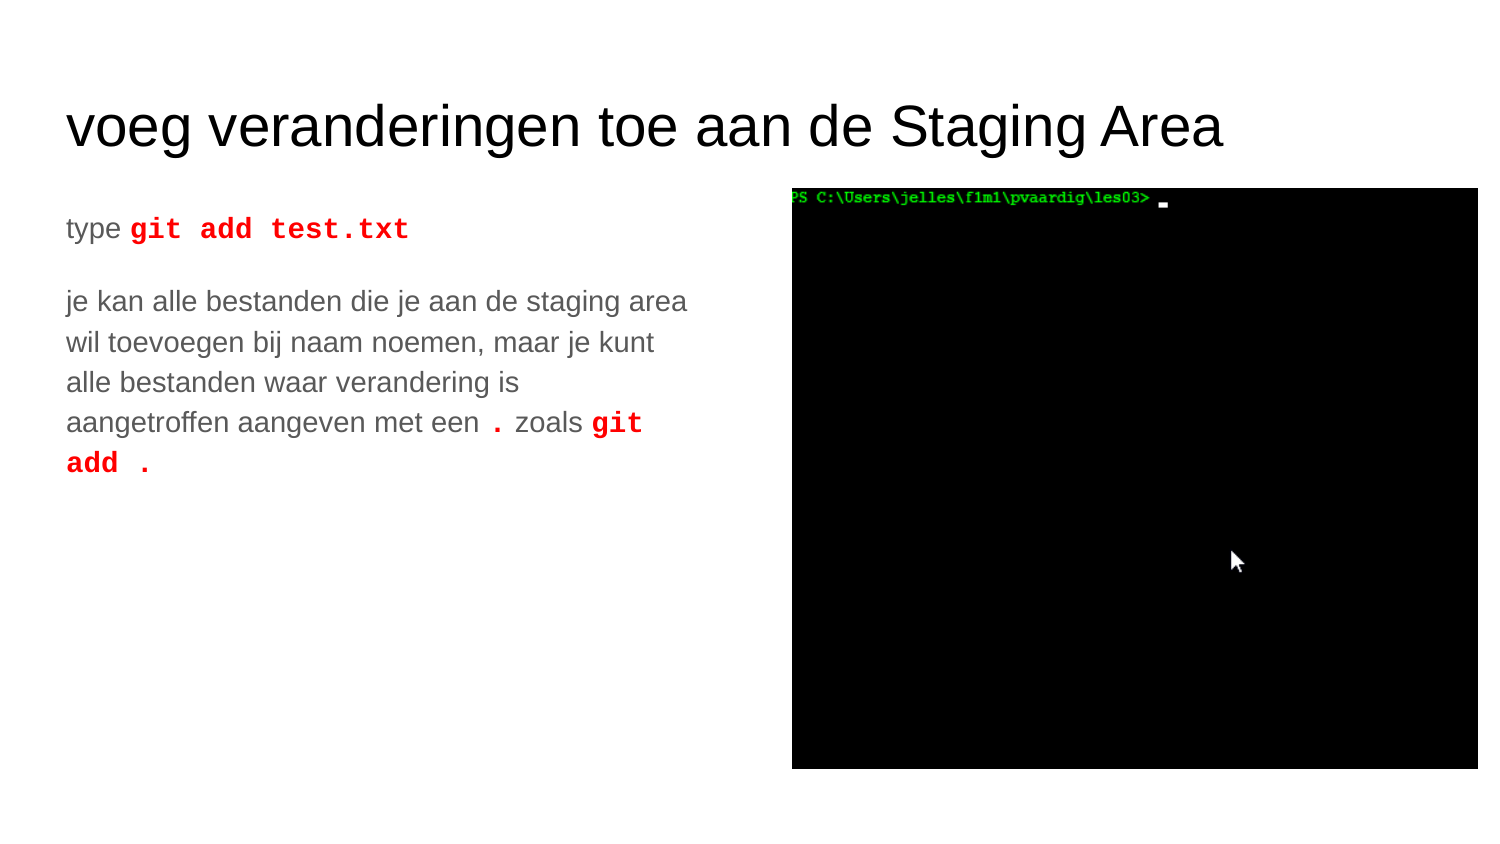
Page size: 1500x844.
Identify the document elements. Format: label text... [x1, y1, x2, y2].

picture [792, 188, 1478, 769]
title voeg veranderingen toe aan de Staging Area [51, 72, 1449, 167]
list type git add test.txt je kan alle bestanden die je aan de staging area wil toevoegen bij naam noemen, maar je kunt alle bestanden waar verandering is aangetroffen aangeven met een . zoals git add . [51, 189, 708, 750]
